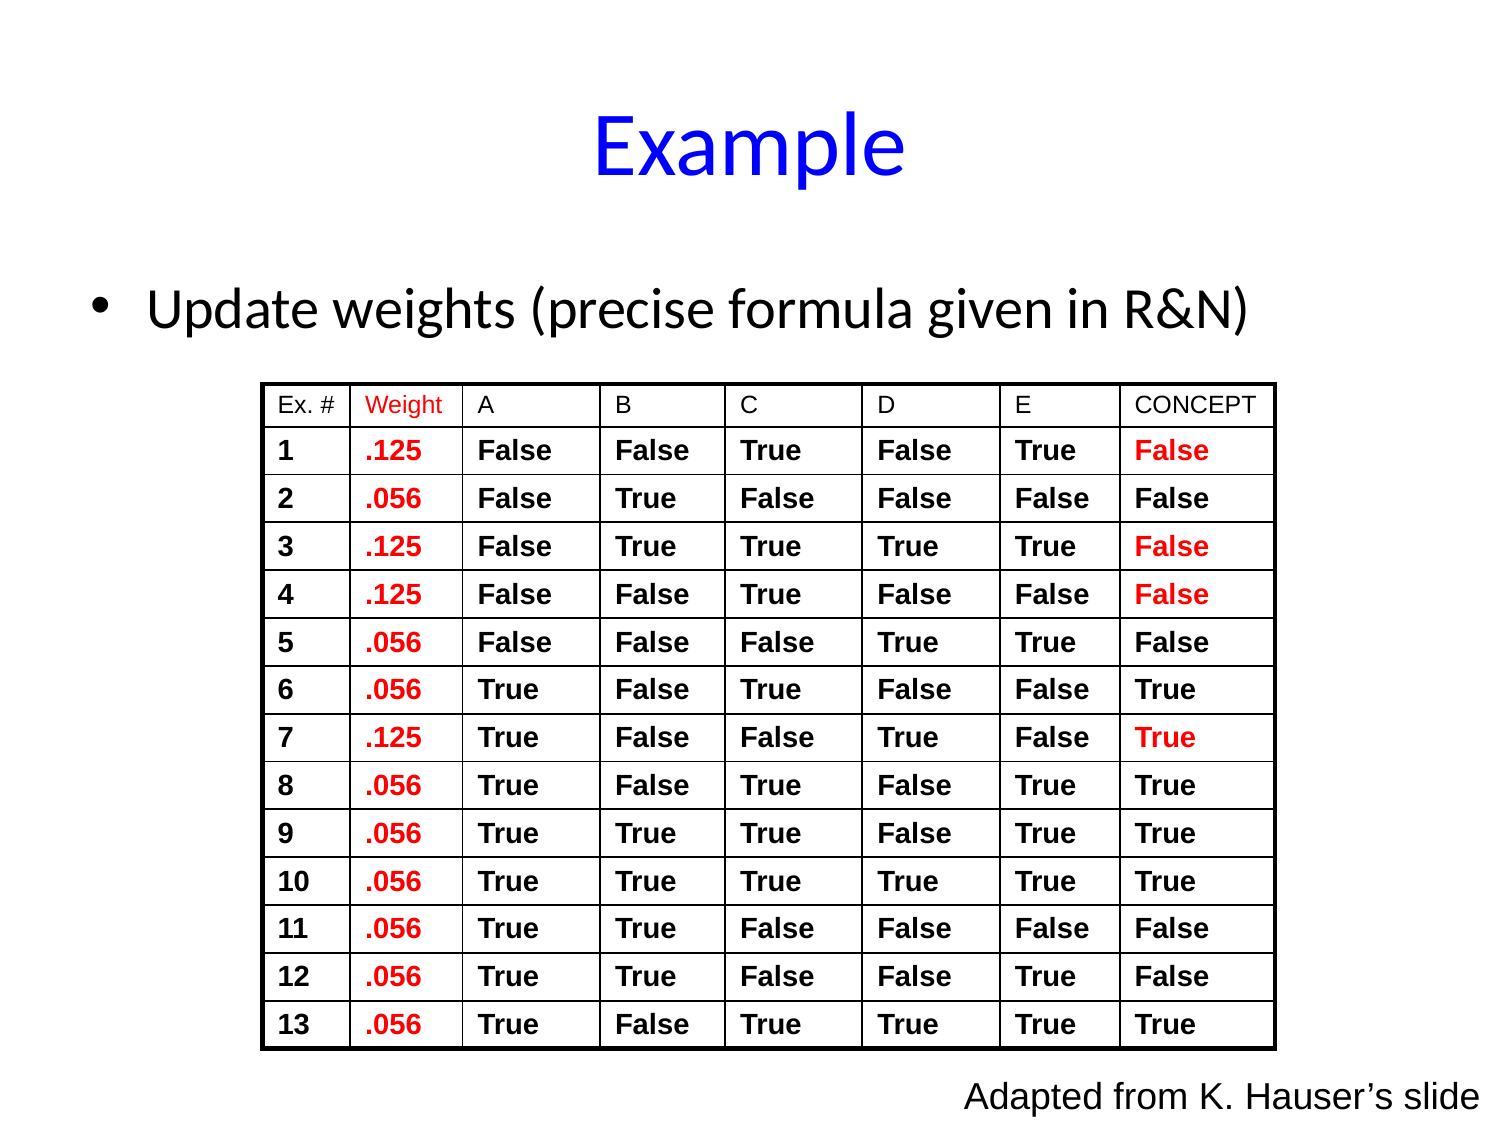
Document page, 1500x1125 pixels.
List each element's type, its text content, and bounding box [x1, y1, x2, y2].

table_cell True [1121, 810, 1273, 856]
table_cell True [1001, 428, 1119, 474]
table_cell True [726, 1002, 861, 1046]
table_cell .056 [351, 762, 462, 808]
table_cell .056 [351, 619, 462, 665]
table_cell True [1121, 858, 1273, 904]
table_cell 9 [265, 810, 349, 856]
table_cell False [863, 667, 999, 713]
table_header B [601, 386, 724, 426]
table_cell True [863, 858, 999, 904]
table_header CONCEPT [1121, 386, 1273, 426]
table_cell .125 [351, 523, 462, 569]
table_cell True [1001, 858, 1119, 904]
table_cell True [463, 858, 599, 904]
table_cell True [1001, 762, 1119, 808]
table_cell False [863, 428, 999, 474]
table_cell True [1001, 810, 1119, 856]
table_cell False [863, 762, 999, 808]
table_cell True [601, 475, 724, 521]
table_cell True [726, 523, 861, 569]
table_cell 4 [265, 571, 349, 617]
table_cell 13 [265, 1002, 349, 1046]
table_cell .056 [351, 1002, 462, 1046]
table_cell True [726, 667, 861, 713]
table_cell True [601, 858, 724, 904]
table_cell False [463, 619, 599, 665]
table_header Ex. # [265, 386, 349, 426]
table_cell False [726, 906, 861, 952]
table_cell True [1121, 667, 1273, 713]
table_cell True [601, 954, 724, 1000]
table_cell False [601, 762, 724, 808]
table_cell False [1001, 906, 1119, 952]
table_cell True [1121, 715, 1273, 761]
table_cell False [726, 475, 861, 521]
table_cell False [601, 1002, 724, 1046]
table_cell .056 [351, 906, 462, 952]
table_cell True [601, 810, 724, 856]
table_cell True [863, 619, 999, 665]
table_cell 1 [265, 428, 349, 474]
table_cell False [726, 954, 861, 1000]
table_cell False [601, 571, 724, 617]
table_header C [726, 386, 861, 426]
table_header Weight [351, 386, 462, 426]
table_cell False [601, 619, 724, 665]
table_cell True [463, 667, 599, 713]
table_cell .056 [351, 858, 462, 904]
table_cell False [1121, 906, 1273, 952]
table_cell False [863, 906, 999, 952]
table_cell True [601, 906, 724, 952]
table_cell False [1001, 715, 1119, 761]
table_cell True [463, 810, 599, 856]
table_cell False [1121, 428, 1273, 474]
text_box Adapted from K. Hauser’s slide [949, 1064, 1496, 1125]
table_cell True [1001, 523, 1119, 569]
table_cell True [463, 906, 599, 952]
table_header E [1001, 386, 1119, 426]
table_cell 7 [265, 715, 349, 761]
table_header A [463, 386, 599, 426]
table_cell False [863, 954, 999, 1000]
table_cell True [601, 523, 724, 569]
table_cell .125 [351, 571, 462, 617]
table_cell False [601, 667, 724, 713]
table_cell True [863, 523, 999, 569]
table_cell False [1121, 571, 1273, 617]
table_cell True [463, 715, 599, 761]
title Example [74, 44, 1426, 233]
table_cell True [1001, 619, 1119, 665]
table_cell True [726, 571, 861, 617]
table_cell False [463, 475, 599, 521]
table_cell False [601, 428, 724, 474]
table_cell True [726, 858, 861, 904]
table_cell True [863, 715, 999, 761]
table_cell 8 [265, 762, 349, 808]
table_cell False [601, 715, 724, 761]
table_cell 12 [265, 954, 349, 1000]
table_cell False [1121, 954, 1273, 1000]
table_cell .056 [351, 810, 462, 856]
table_cell True [1121, 1002, 1273, 1046]
table_cell 2 [265, 475, 349, 521]
table_cell 6 [265, 667, 349, 713]
table_cell .125 [351, 428, 462, 474]
table_cell False [463, 523, 599, 569]
table_cell True [863, 1002, 999, 1046]
table_cell False [726, 715, 861, 761]
table_cell True [1001, 954, 1119, 1000]
table_cell False [863, 475, 999, 521]
table_cell False [726, 619, 861, 665]
table_cell False [463, 428, 599, 474]
table_cell True [1001, 1002, 1119, 1046]
table_cell False [863, 571, 999, 617]
table_cell False [1121, 619, 1273, 665]
table_cell .056 [351, 475, 462, 521]
table_cell .125 [351, 715, 462, 761]
table_cell 3 [265, 523, 349, 569]
table_cell 11 [265, 906, 349, 952]
table_cell True [463, 1002, 599, 1046]
table_cell True [1121, 762, 1273, 808]
table_cell 10 [265, 858, 349, 904]
table_cell 5 [265, 619, 349, 665]
table_cell True [463, 954, 599, 1000]
table_cell False [463, 571, 599, 617]
table_cell False [863, 810, 999, 856]
table_cell True [463, 762, 599, 808]
table_cell True [726, 428, 861, 474]
table_cell .056 [351, 954, 462, 1000]
table_cell True [726, 762, 861, 808]
table_cell False [1001, 475, 1119, 521]
table_cell False [1121, 475, 1273, 521]
table_cell .056 [351, 667, 462, 713]
table_cell False [1001, 571, 1119, 617]
table_header D [863, 386, 999, 426]
table_cell True [726, 810, 861, 856]
list Update weights (precise formula given in R&N) [74, 262, 1426, 1006]
table_cell False [1121, 523, 1273, 569]
table_cell False [1001, 667, 1119, 713]
